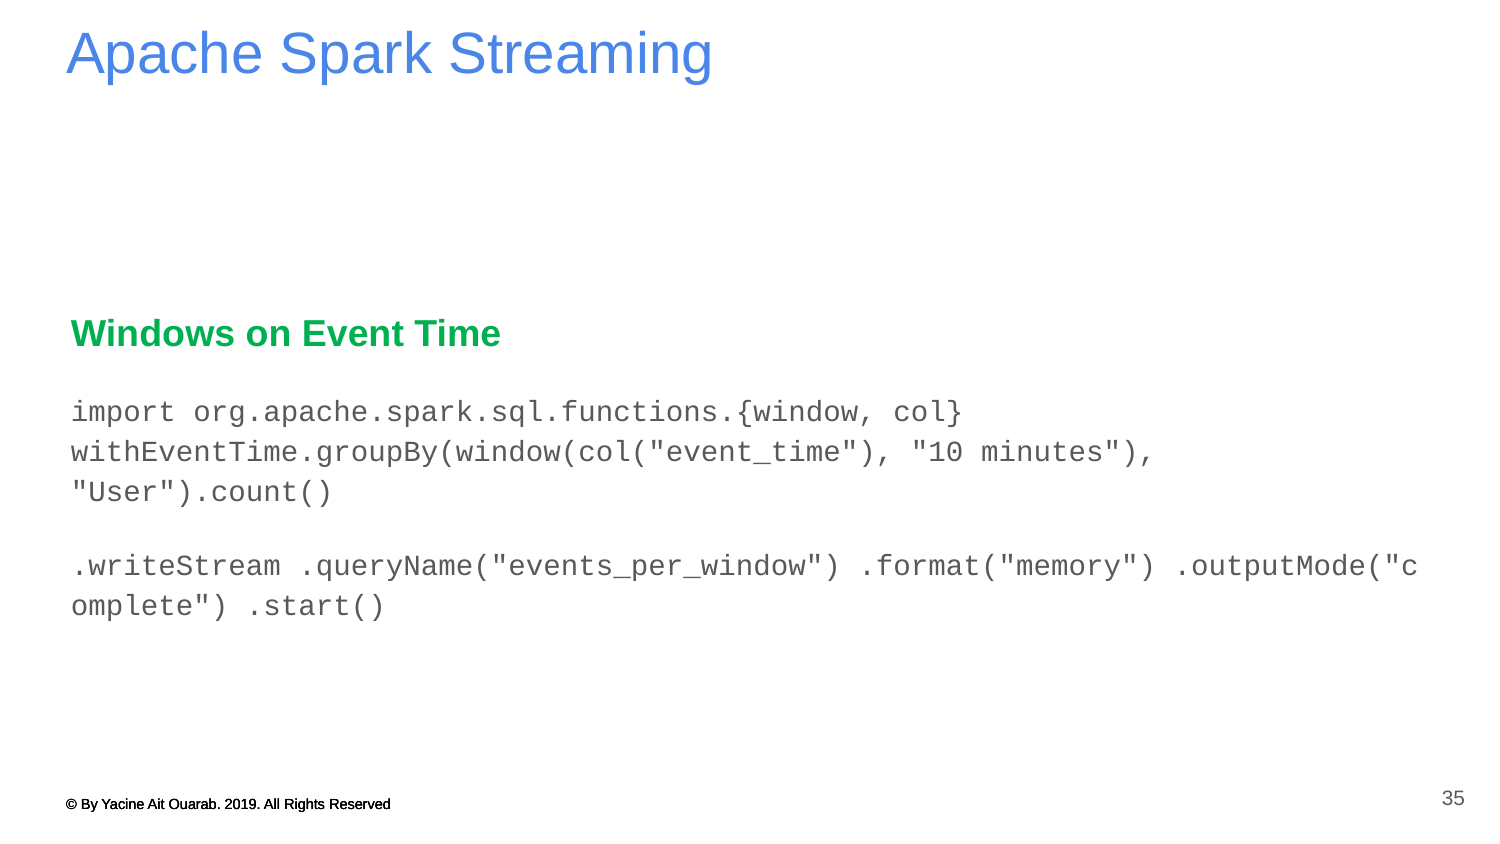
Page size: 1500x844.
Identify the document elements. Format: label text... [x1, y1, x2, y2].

title Apache Spark Streaming [51, 0, 1449, 115]
list Windows on Event Time import org.apache.spark.sql.functions.{window, col} withEventTime.groupBy(window(col("event_time"), "10 minutes"), "User").count() .writeStream .queryName("events_per_window") .format("memory") .outputMode("complete") .start() [37, 170, 1435, 753]
slide_number 35 [1389, 764, 1480, 830]
